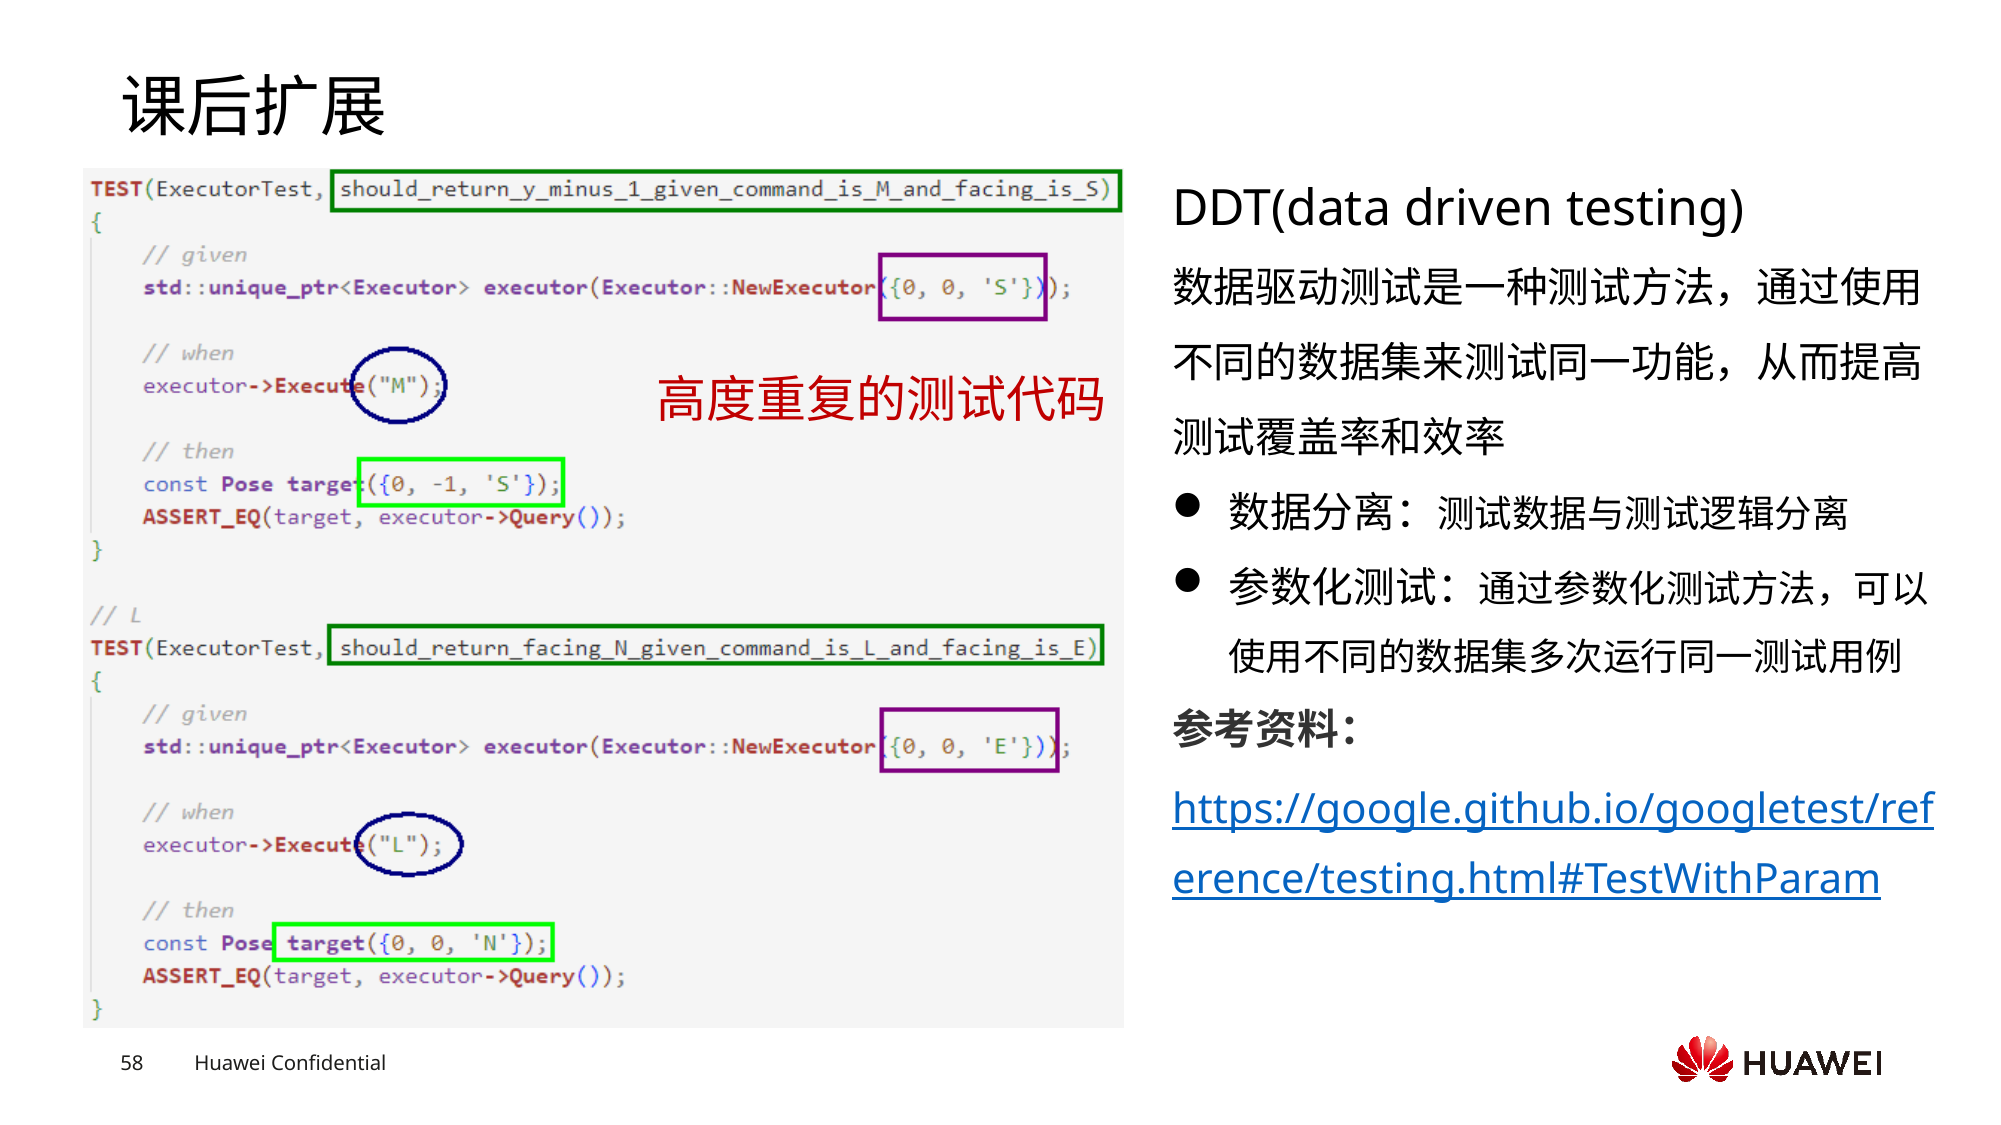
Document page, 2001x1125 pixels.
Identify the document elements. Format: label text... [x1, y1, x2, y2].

picture [1672, 1036, 1881, 1082]
text_box DDT(data driven testing) 数据驱动测试是一种测试方法，通过使用不同的数据集来测试同一功能，从而提高测试覆盖率和效率 数据分离：测试数据与测试逻辑分离 参数化测试：通过参数化测试方法，可以使用不同的数据集多次运行同一测试用例 参考资料： https://google.github.io/googletest/reference/testing.html#TestWithParam [1157, 138, 1954, 846]
picture [83, 168, 1124, 1028]
title 课后扩展 [120, 73, 1880, 154]
